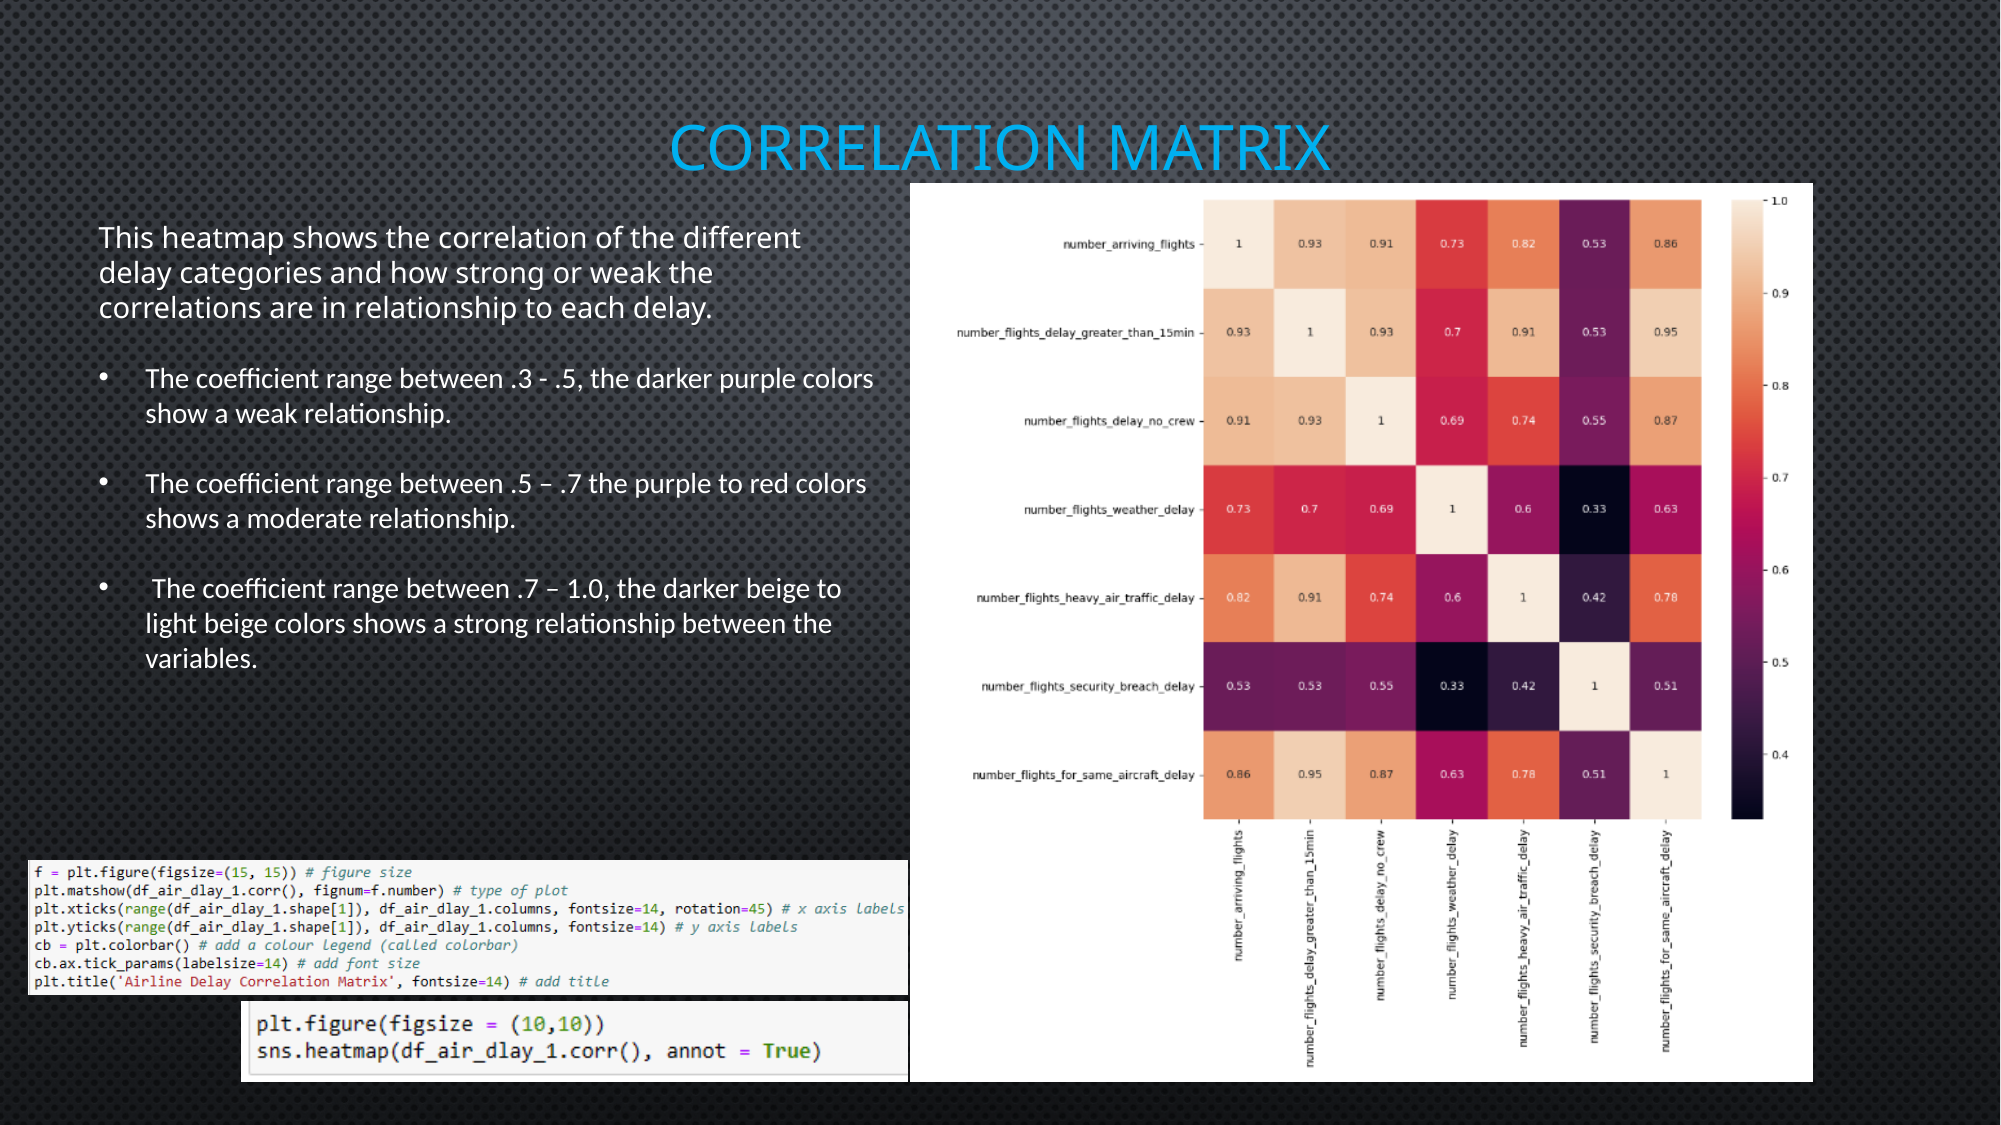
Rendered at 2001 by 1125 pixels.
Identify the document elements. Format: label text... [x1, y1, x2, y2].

picture [241, 1001, 908, 1082]
text_box This heatmap shows the correlation of the different delay categories and how strong or weak the correlations are in relationship to each delay. The coefficient range between .3 - .5, the darker purple colors show a weak relationship. The coefficient range between .5 – .7 the purple to red colors shows a moderate relationship. The coefficient range between .7 – 1.0, the darker beige to light beige colors shows a strong relationship between the variables. [83, 212, 890, 727]
title Correlation Matrix [187, 99, 1813, 267]
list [909, 182, 1813, 1082]
picture [27, 860, 908, 996]
